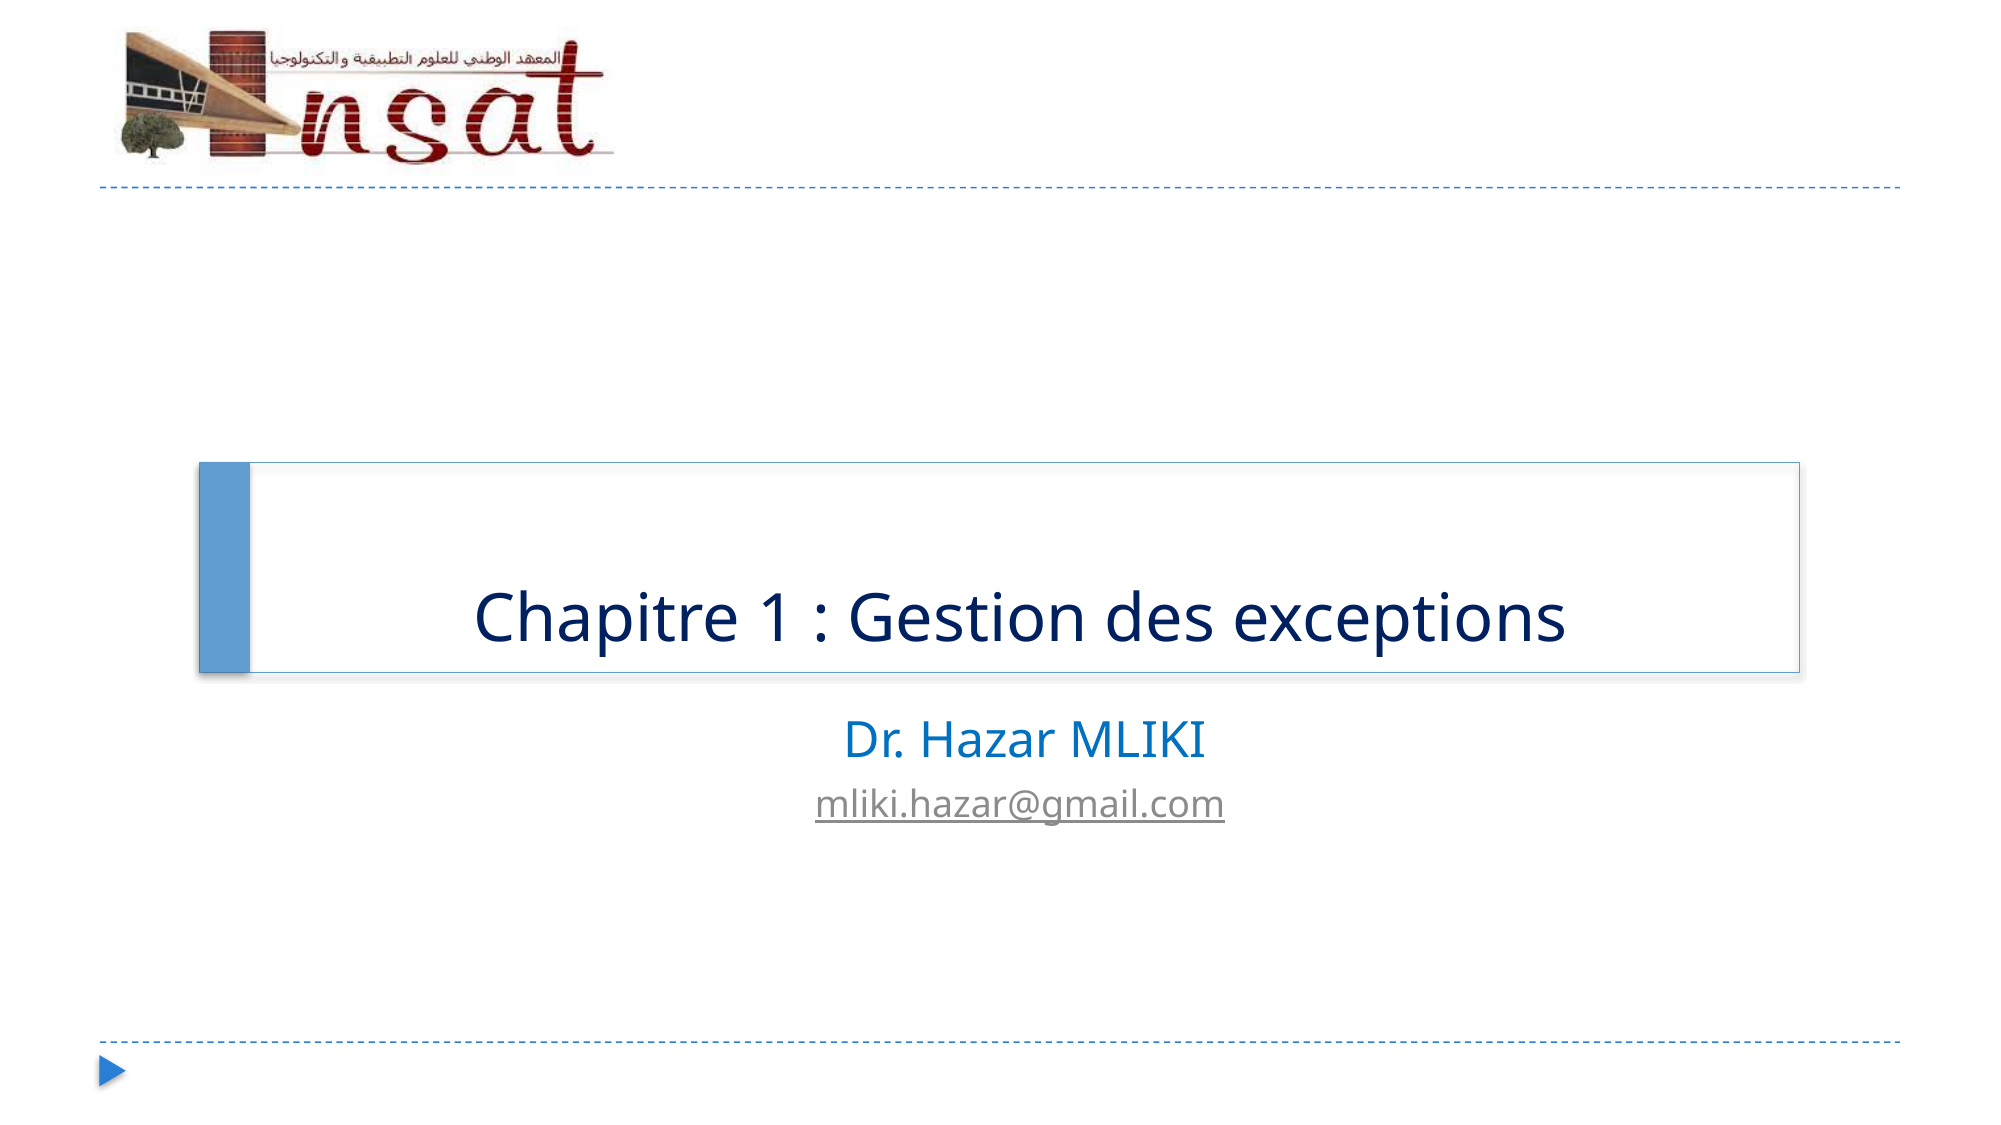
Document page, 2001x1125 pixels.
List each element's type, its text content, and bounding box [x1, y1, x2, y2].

title Chapitre 1 : Gestion des exceptions [266, 487, 1767, 663]
picture [113, 6, 614, 183]
list Dr. Hazar MLIKI mliki.hazar@gmail.com [283, 699, 1767, 888]
